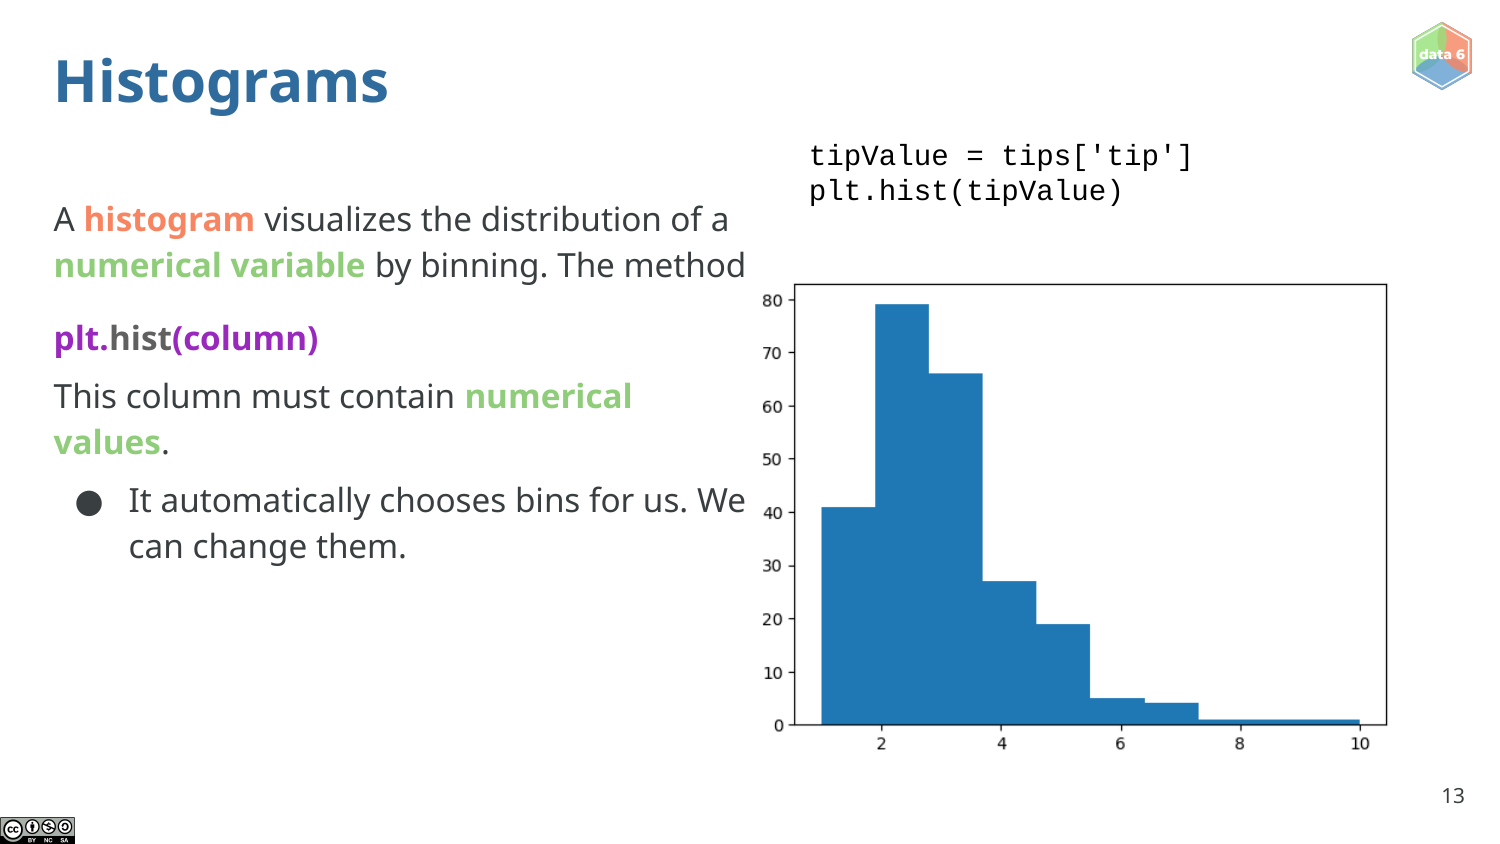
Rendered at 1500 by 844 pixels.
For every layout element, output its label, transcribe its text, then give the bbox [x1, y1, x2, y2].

title Histograms [38, 29, 1255, 94]
text_box tipValue = tips['tip'] plt.hist(tipValue) [793, 121, 1286, 221]
list A histogram visualizes the distribution of a numerical variable by binning. The method plt.hist(column) This column must contain numerical values. It automatically chooses bins for us. We can change them. [38, 177, 764, 649]
picture [749, 271, 1399, 766]
picture [0, 817, 75, 844]
picture [1404, 18, 1480, 94]
slide_number ‹#› [1389, 764, 1480, 830]
